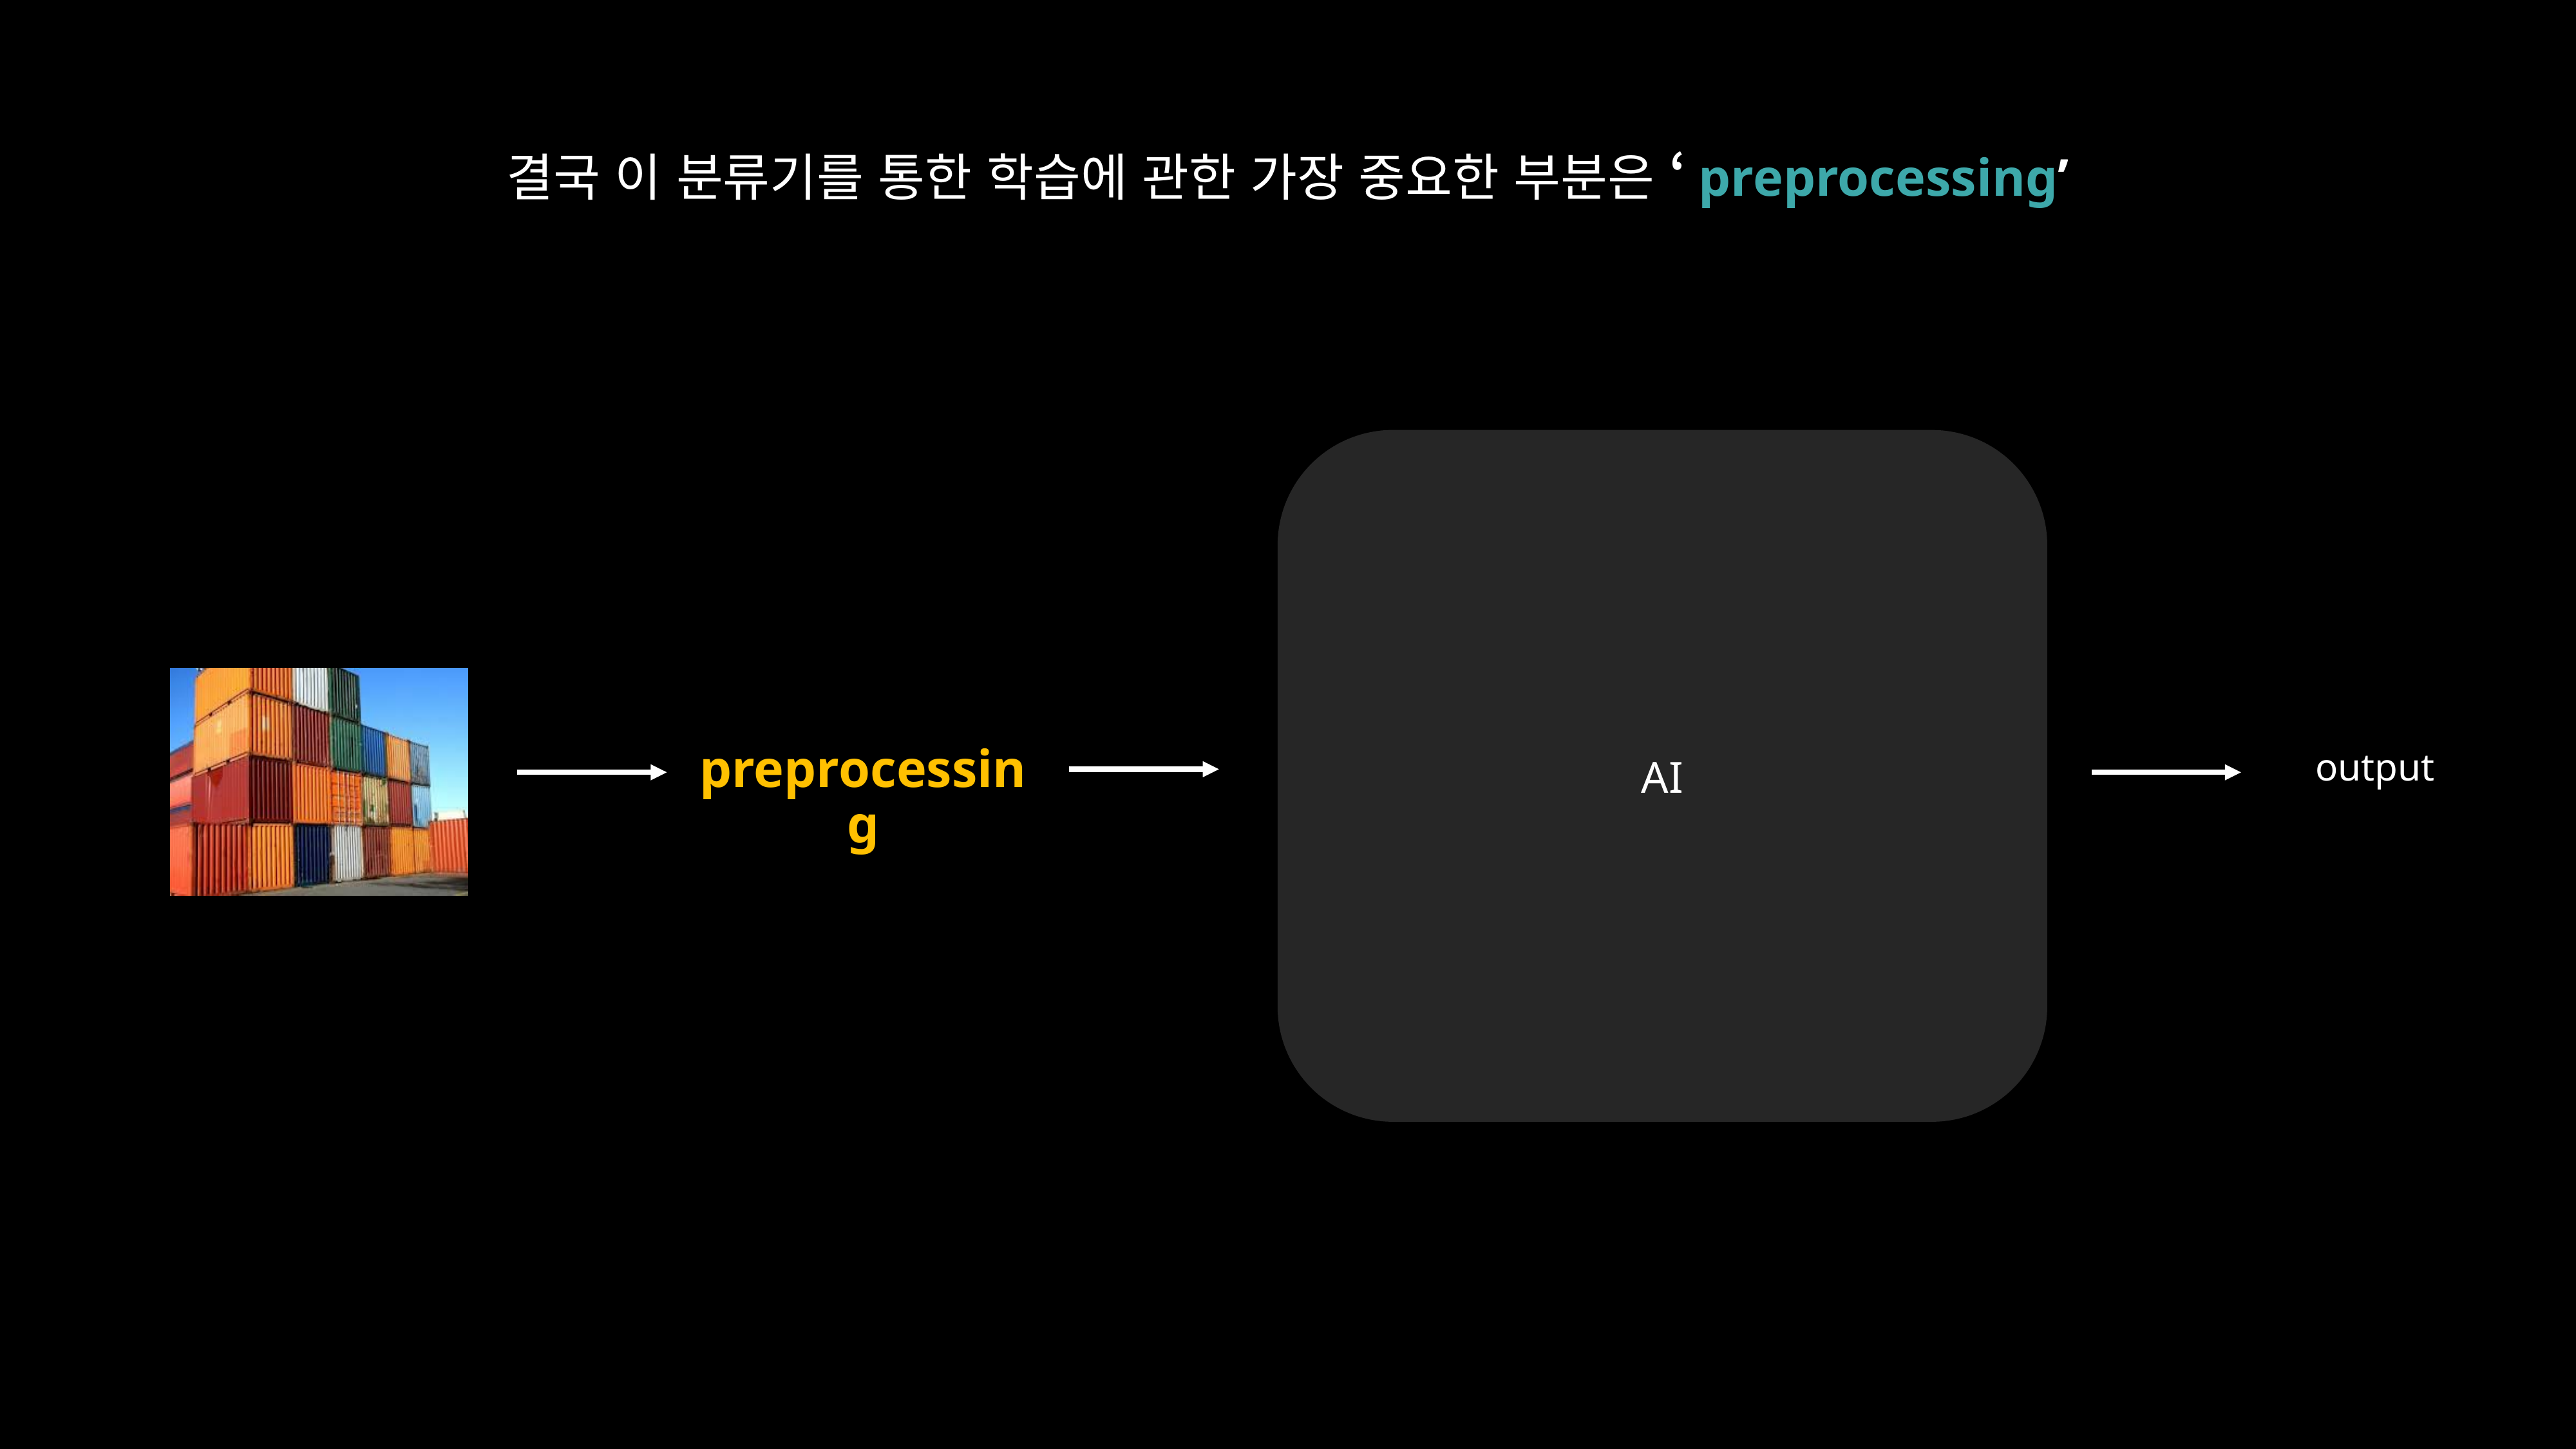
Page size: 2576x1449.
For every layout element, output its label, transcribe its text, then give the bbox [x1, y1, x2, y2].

text_box 결국 이 분류기를 통한 학습에 관한 가장 중요한 부분은 ‘preprocessing’ [465, 147, 2111, 213]
text_box AI [1277, 430, 2047, 1122]
picture [170, 667, 468, 896]
text_box preprocessing [676, 738, 1050, 858]
text_box output [2306, 744, 2506, 794]
